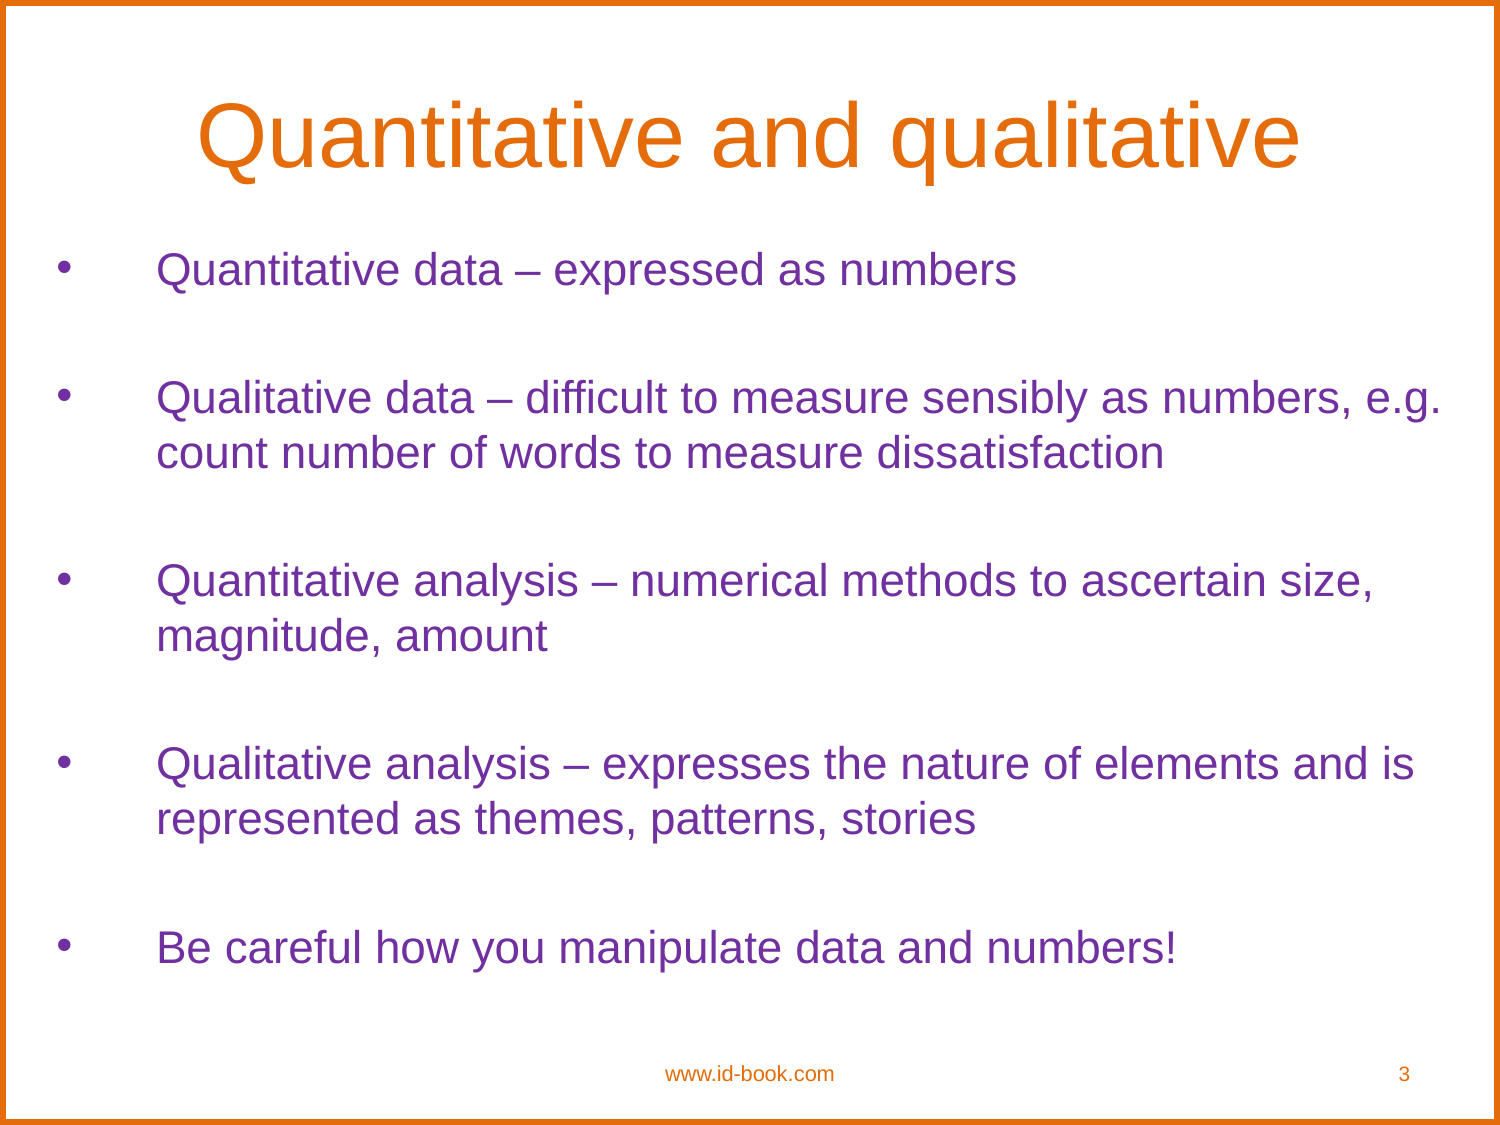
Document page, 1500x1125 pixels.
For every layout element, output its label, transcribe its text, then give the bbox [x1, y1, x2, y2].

footer www.id-book.com [512, 1042, 988, 1103]
list Quantitative data – expressed as numbers Qualitative data – difficult to measure sensibly as numbers, e.g. count number of words to measure dissatisfaction Quantitative analysis – numerical methods to ascertain size, magnitude, amount Qualitative analysis – expresses the nature of elements and is represented as themes, patterns, stories Be careful how you manipulate data and numbers! [41, 231, 1465, 932]
slide_number 3 [1074, 1042, 1425, 1103]
title Quantitative and qualitative [112, 37, 1388, 225]
